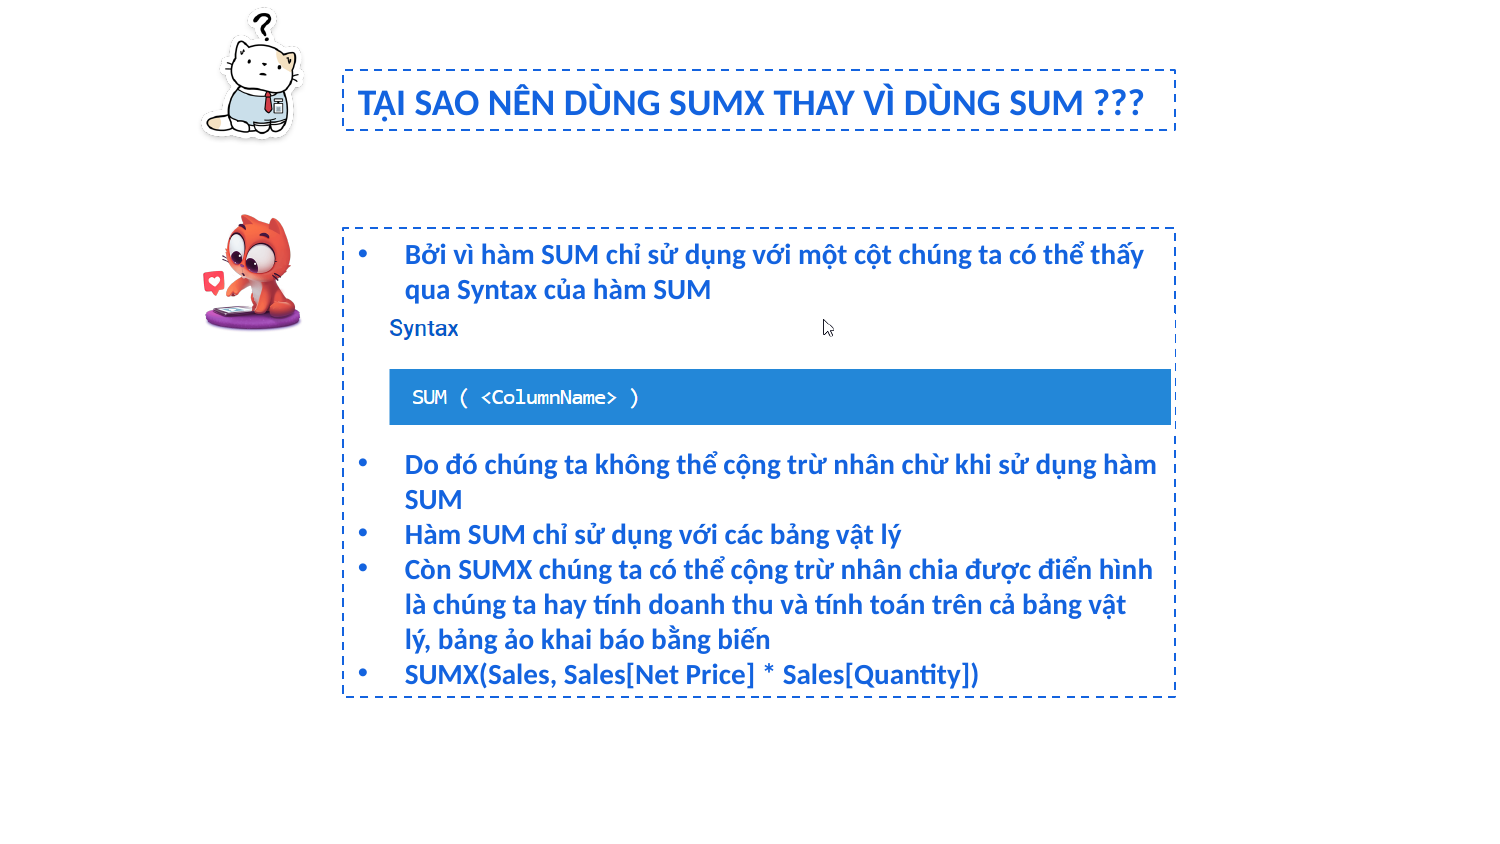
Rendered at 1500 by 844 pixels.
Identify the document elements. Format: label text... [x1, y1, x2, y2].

text_box TẠI SAO NÊN DÙNG SUMX THAY VÌ DÙNG SUM ??? [343, 70, 1175, 131]
picture [184, 0, 335, 150]
picture [174, 193, 325, 344]
picture [378, 313, 1175, 433]
text_box Bởi vì hàm SUM chỉ sử dụng với một cột chúng ta có thể thấy qua Syntax của hàm SUM Do đó chúng ta không thể cộng trừ nhân chừ khi sử dụng hàm SUM Hàm SUM chỉ sử dụng với các bảng vật lý Còn SUMX chúng ta có thể cộng trừ nhân chia được điển hình là chúng ta hay tính doanh thu và tính toán trên cả bảng vật lý, bảng ảo khai báo bằng biến SUMX(Sales, Sales[Net Price] * Sales[Quantity]) [343, 228, 1175, 698]
